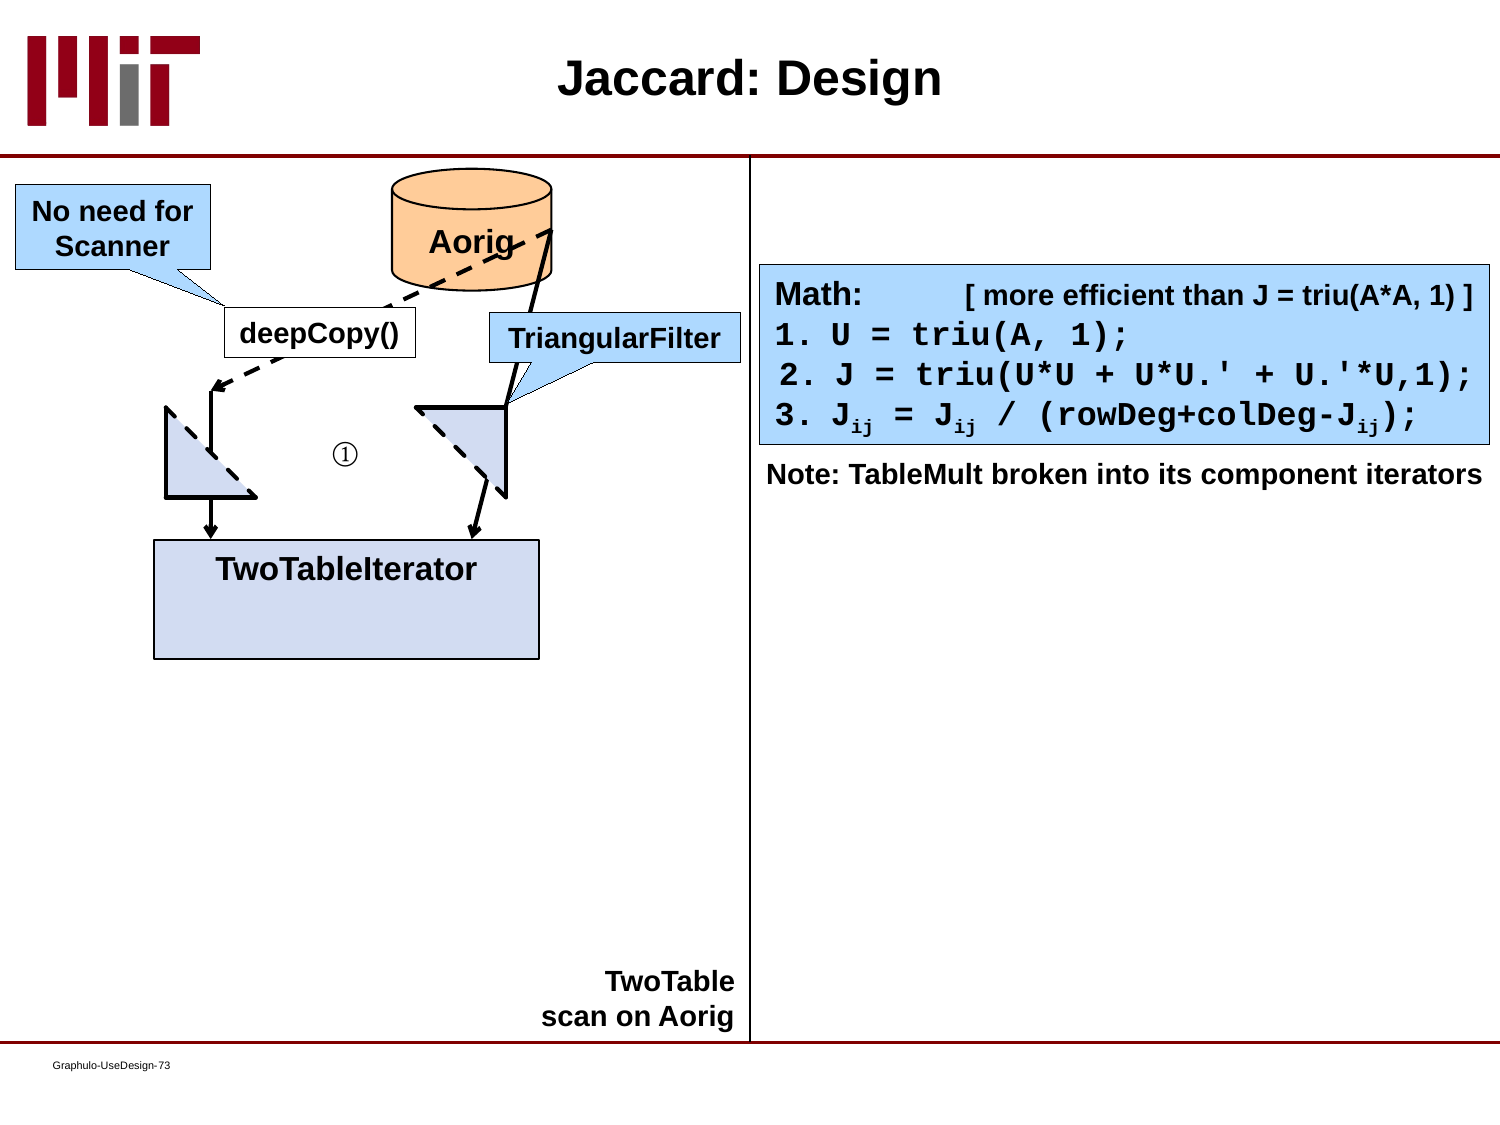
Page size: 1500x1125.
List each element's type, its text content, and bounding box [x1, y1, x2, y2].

text_box TwoTable scan on Aorig [526, 954, 745, 1040]
text_box Note: TableMult broken into its component iterators [754, 447, 1499, 498]
text_box TwoTableIterator [154, 540, 539, 659]
text_box TriangularFilter [489, 312, 741, 404]
text_box Aorig [392, 168, 552, 291]
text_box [415, 406, 507, 498]
text_box Math: [ more efficient than J = triu(A*A, 1) ] U = triu(A, 1); J = triu(U*U + U*U.' + U.'*U,1); Jij = Jij / (rowDeg+colDeg-Jij); [759, 264, 1490, 445]
picture [23, 31, 154, 134]
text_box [165, 407, 256, 498]
text_box ① [316, 421, 376, 482]
text_box No need for Scanner [15, 184, 211, 299]
title Jaccard: Design [154, 16, 1346, 151]
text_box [210, 290, 472, 391]
